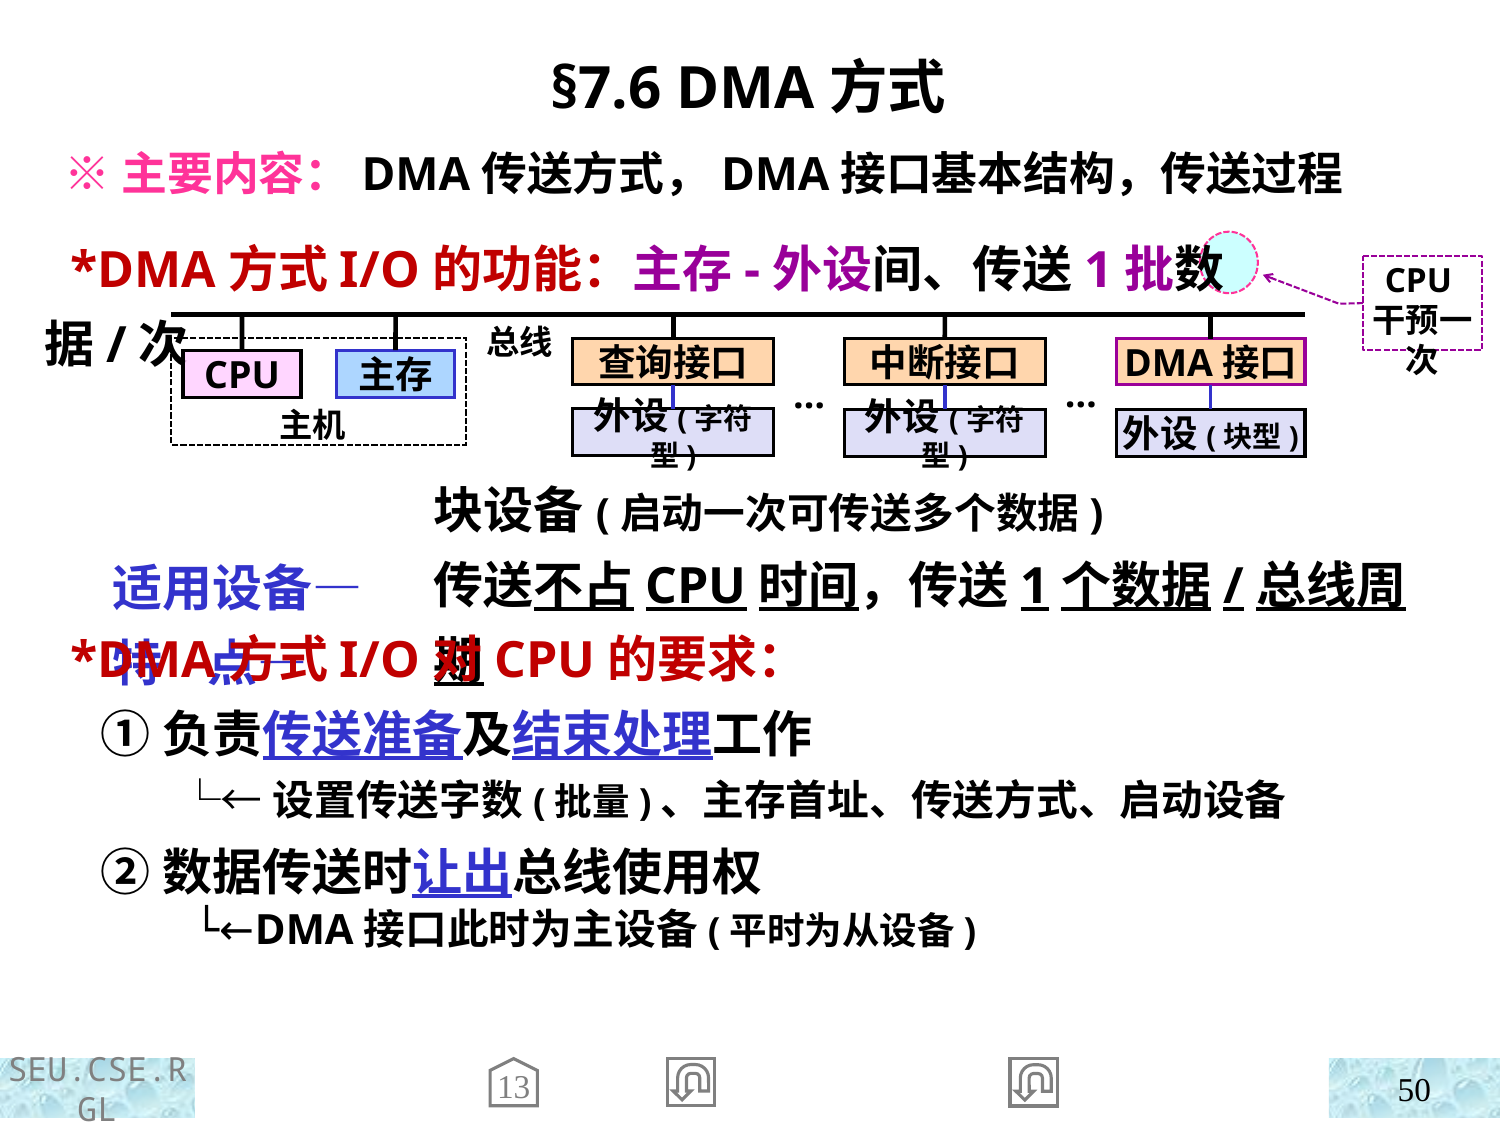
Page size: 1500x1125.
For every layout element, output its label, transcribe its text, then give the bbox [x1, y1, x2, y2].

text_box 13 [490, 1058, 538, 1106]
slide_number 50 [1328, 1058, 1500, 1118]
text_box §7.6 DMA方式 [135, 42, 1361, 128]
text_box CPU干预一次 [1262, 273, 1302, 290]
text_box *传送控制原理： *I/O所占CPU时间： [0, 1058, 195, 1118]
text_box *DMA方式I/O对CPU的要求： ①负责传送准备及结束处理工作 └←设置传送字数(批量)、主存首址、传送方式、启动设备 ②数据传送时让出总线使用权 └←DMA接口此时为主设备(平时为从设备) [29, 605, 1483, 961]
text_box ※主要内容：DMA传送方式，DMA接口基本结构，传送过程 [29, 137, 1471, 208]
text_box *DMA方式I/O的功能：主存-外设间、传送1批数据/次 适用设备— 特 点— [29, 215, 1329, 605]
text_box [170, 314, 1306, 457]
text_box [667, 1058, 715, 1106]
text_box 块设备(启动一次可传送多个数据) 传送不占CPU时间，传送1个数据/总线周期 [419, 456, 1424, 605]
text_box [1010, 1058, 1058, 1107]
text_box CPU干预一次 [1358, 256, 1483, 350]
